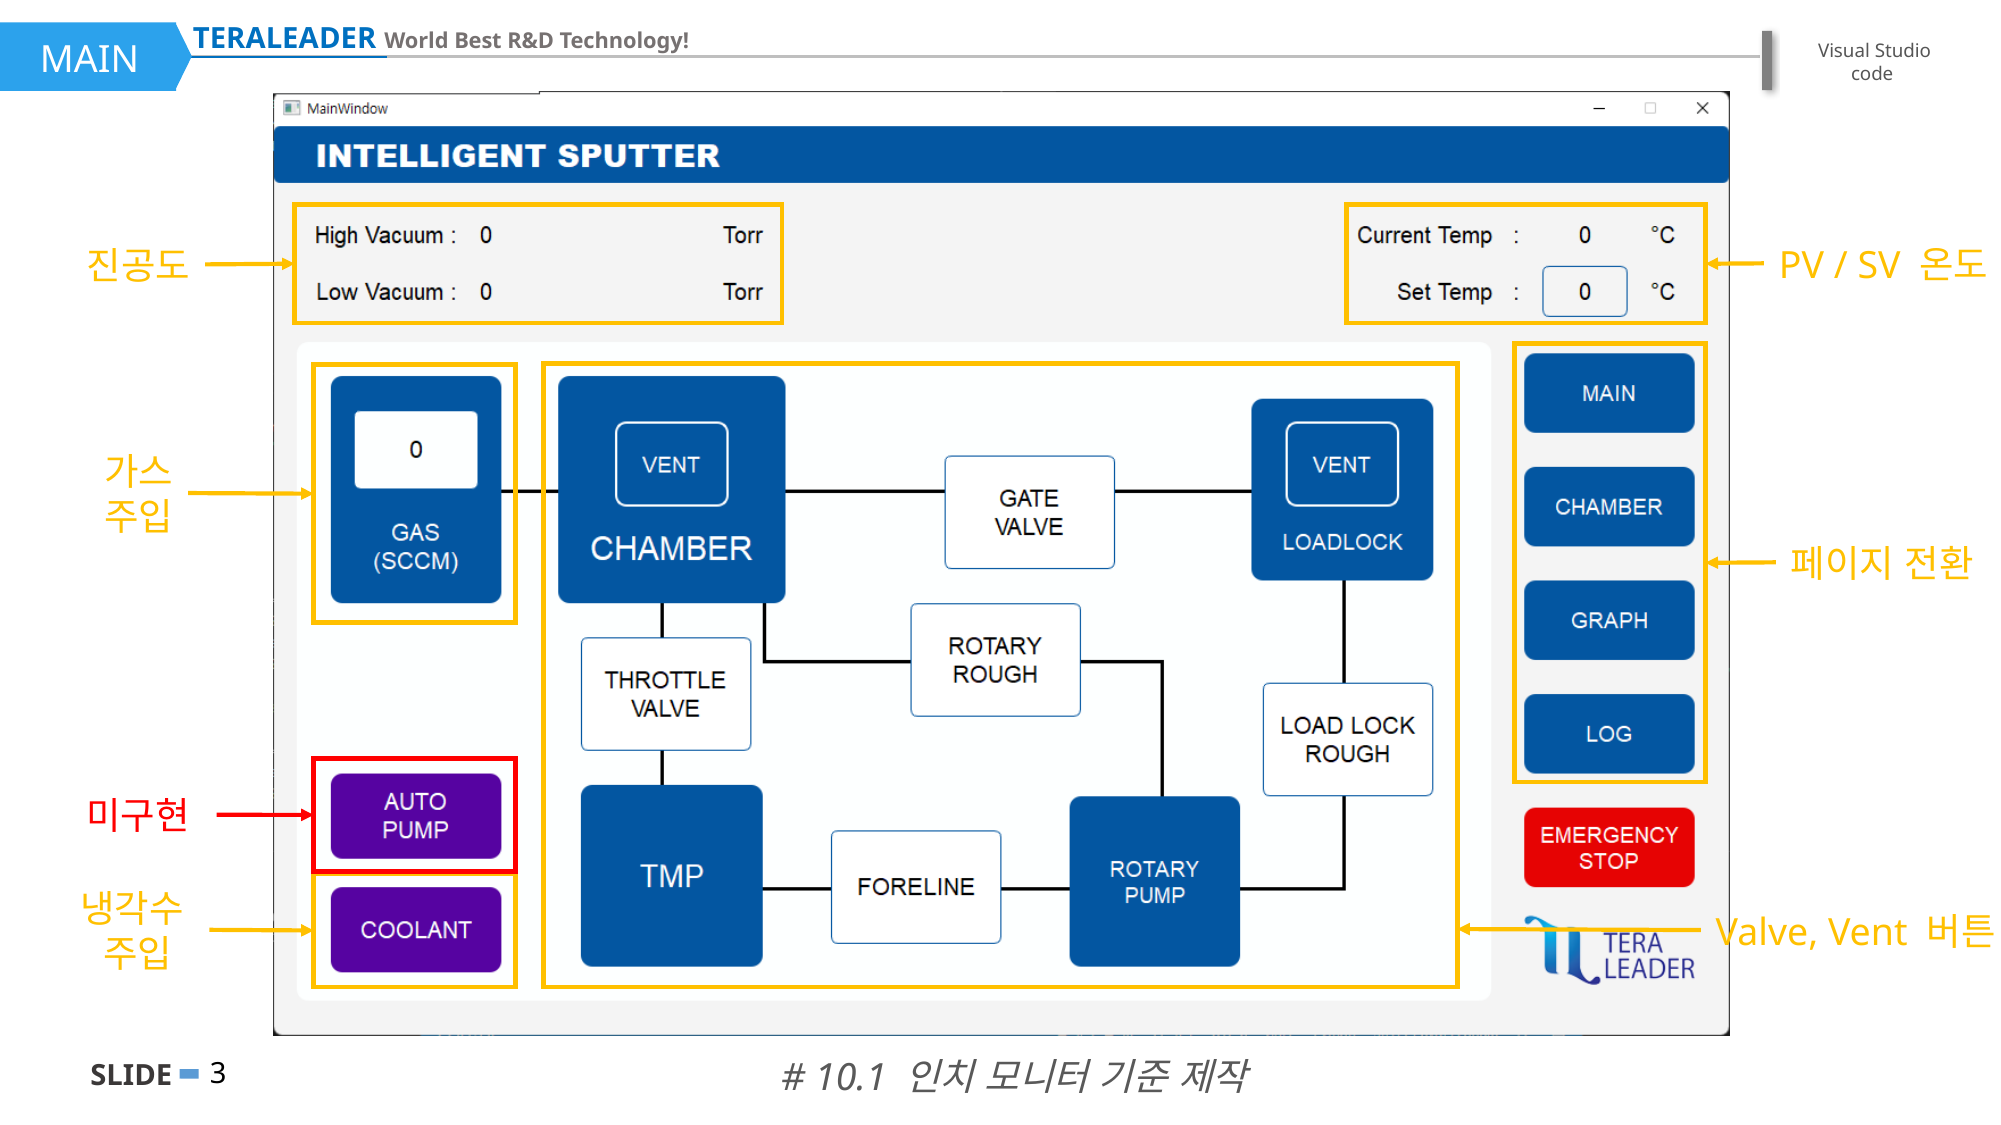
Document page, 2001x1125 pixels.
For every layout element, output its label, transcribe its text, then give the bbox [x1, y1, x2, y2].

text_box Valve, Vent 버튼 [1730, 900, 2000, 960]
picture [273, 90, 1730, 1036]
text_box Visual Studio code [1780, 31, 1969, 92]
text_box 미구현 [59, 784, 217, 845]
text_box MAIN [25, 27, 155, 88]
text_box 냉각수 주입 [65, 877, 210, 983]
text_box PV / SV 온도 [1763, 233, 2000, 294]
text_box [1780, 17, 1976, 107]
text_box 진공도 [71, 234, 206, 295]
text_box # 10.1 인치 모니터 기준 제작 [766, 1046, 1263, 1106]
text_box 페이지 전환 [1775, 532, 1989, 593]
text_box 가스 주입 [89, 440, 188, 546]
